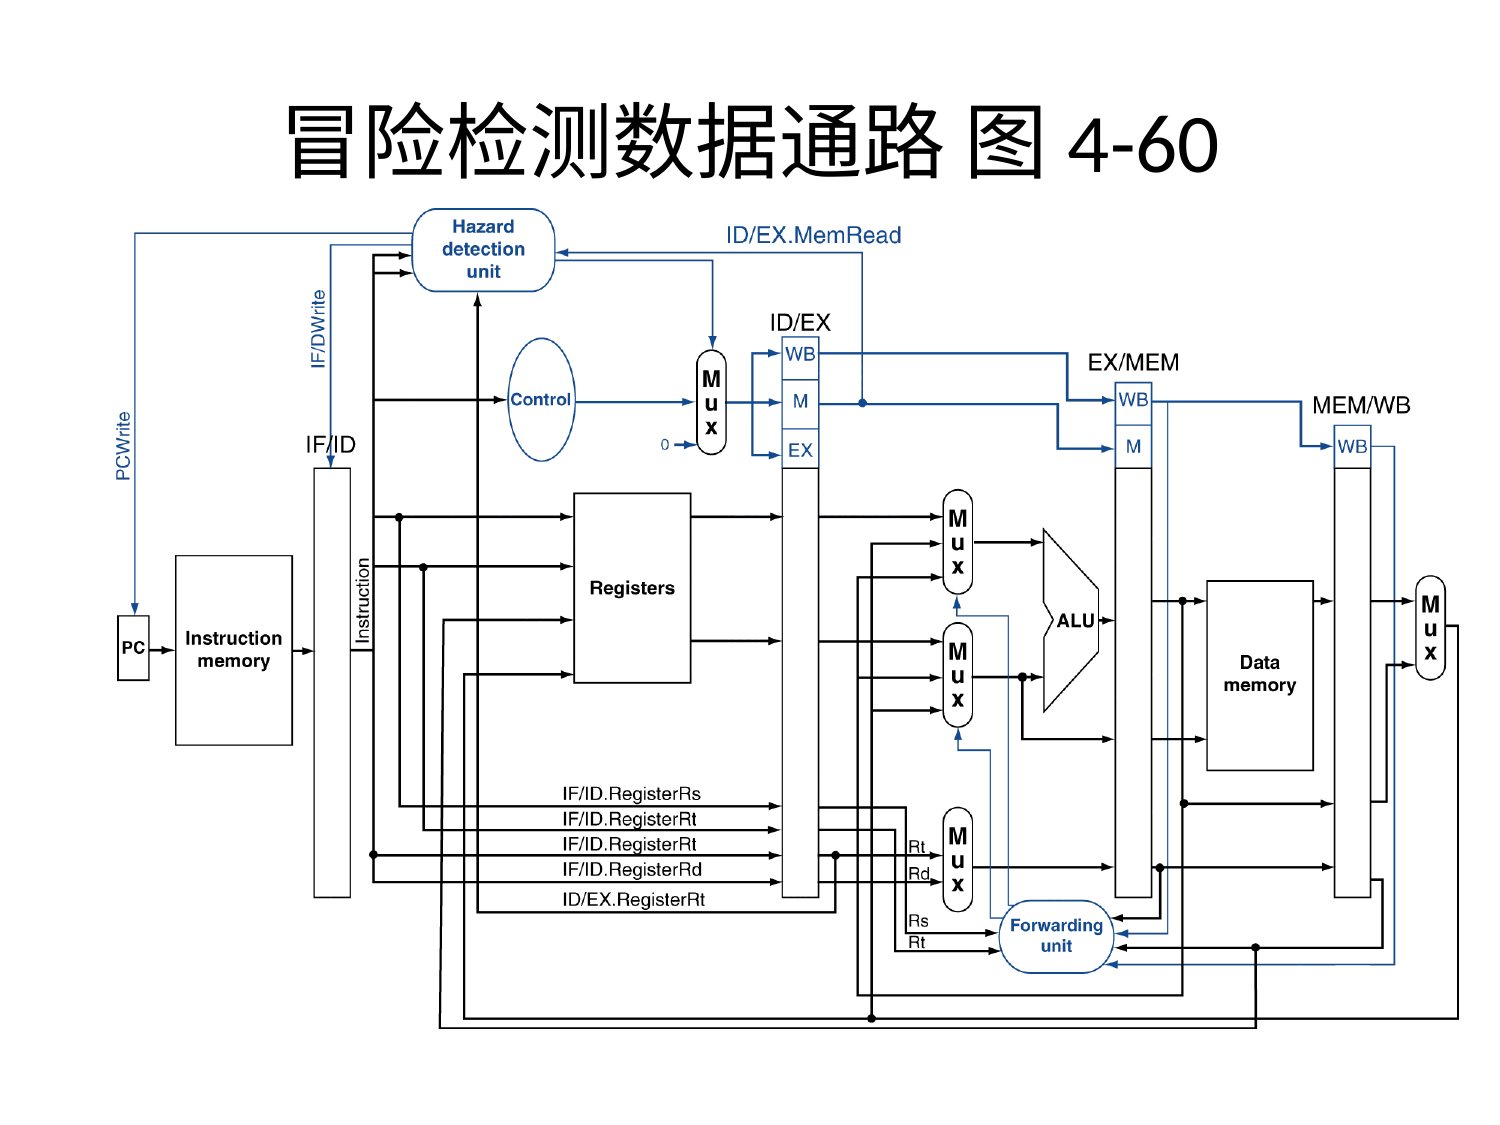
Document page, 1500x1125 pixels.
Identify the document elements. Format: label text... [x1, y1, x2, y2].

title 冒险检测数据通路 图4-60 [75, 45, 1425, 233]
picture [112, 208, 1459, 1029]
